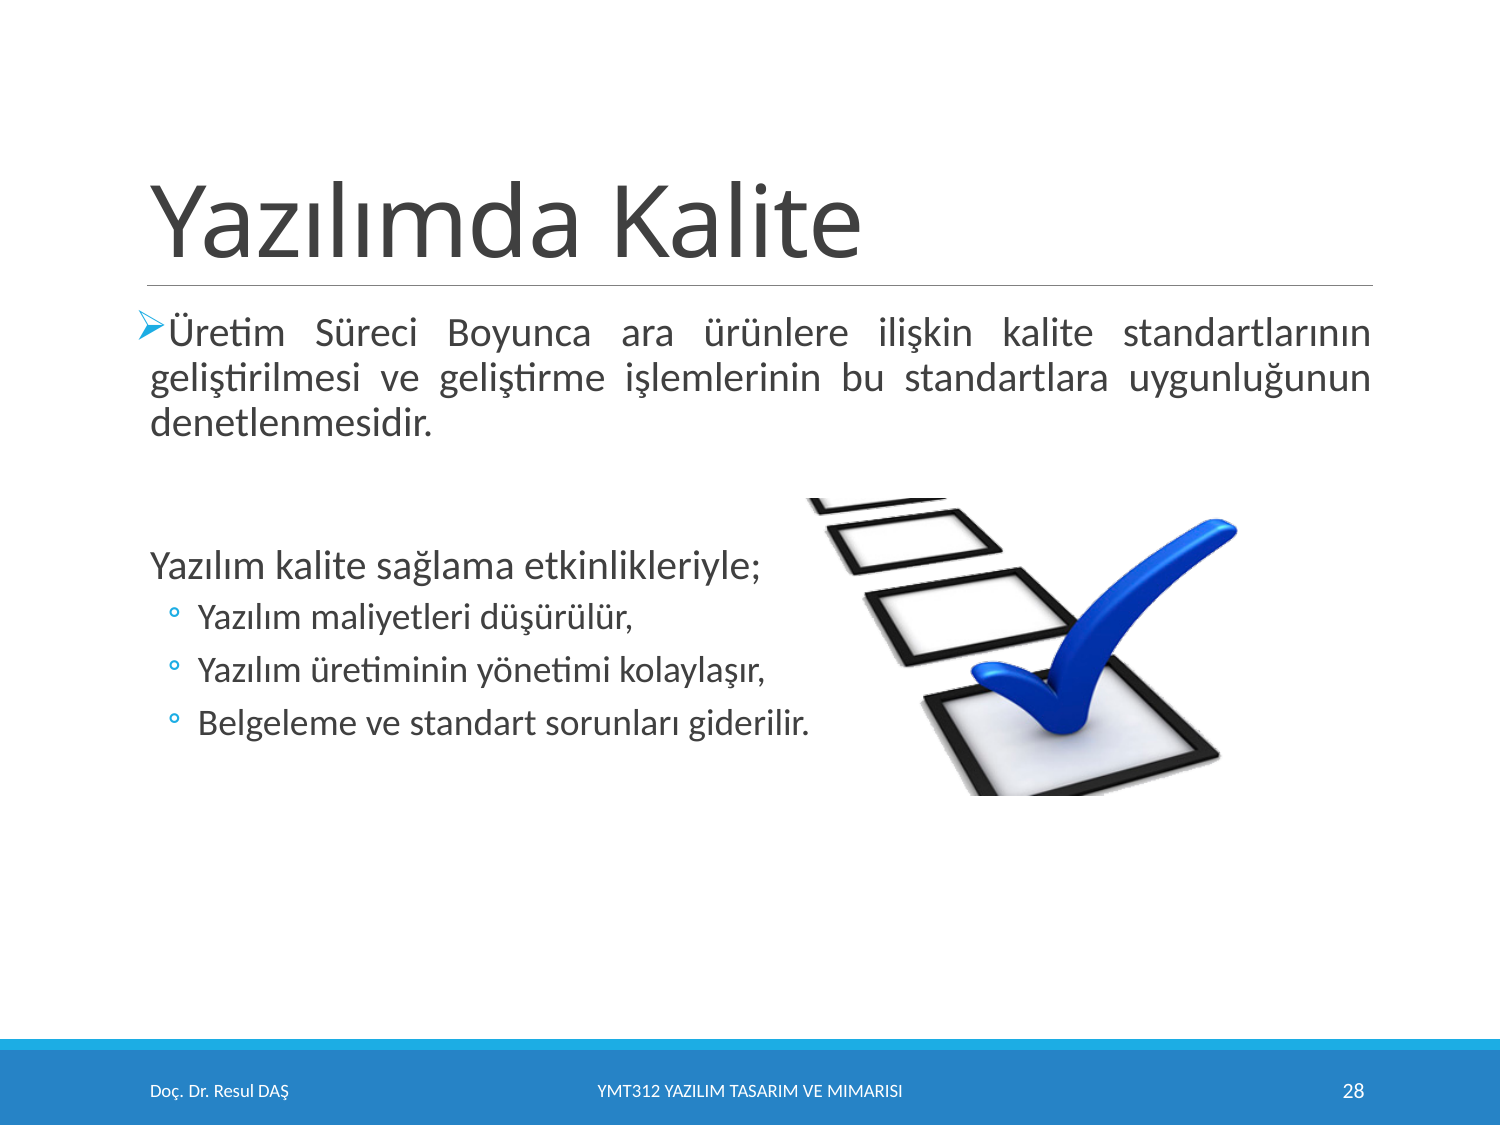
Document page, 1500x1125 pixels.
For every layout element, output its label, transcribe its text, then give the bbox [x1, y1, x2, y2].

footer YMT312 Yazılım Tasarım ve Mimarisi [453, 1059, 1047, 1120]
picture [792, 498, 1265, 796]
list Üretim Süreci Boyunca ara ürünlere ilişkin kalite standartlarının geliştirilmesi ve geliştirme işlemlerinin bu standartlara uygunluğunun denetlenmesidir. Yazılım kalite sağlama etkinlikleriyle; Yazılım maliyetleri düşürülür, Yazılım üretiminin yönetimi kolaylaşır, Belgeleme ve standart sorunları giderilir. [135, 302, 1373, 963]
slide_number 28 [1218, 1059, 1380, 1120]
slide_number Doç. Dr. Resul DAŞ [135, 1059, 440, 1120]
title Yazılımda Kalite [135, 47, 1373, 285]
